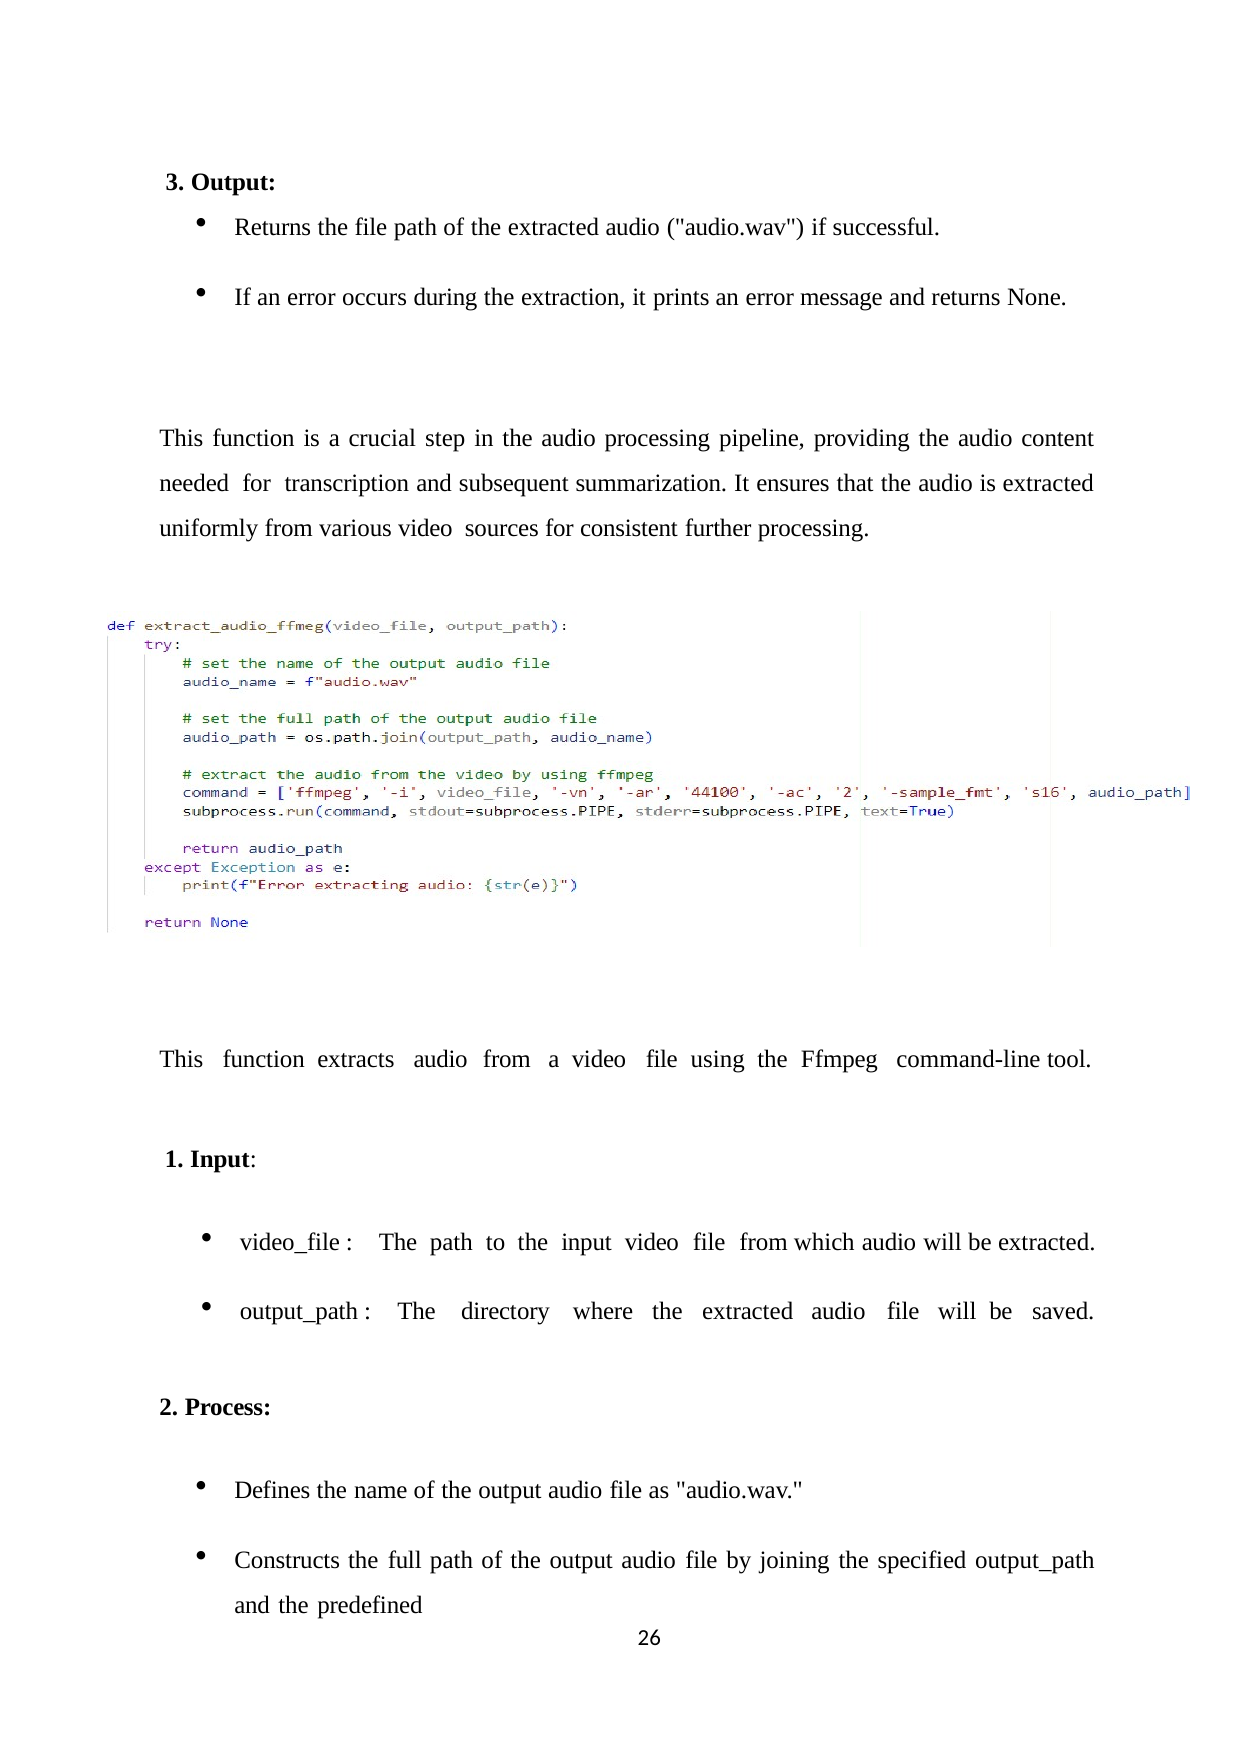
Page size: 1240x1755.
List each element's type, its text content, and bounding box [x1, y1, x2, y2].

slide_number 26 [631, 1626, 667, 1755]
text_box Output: Returns the file path of the extracted audio ("audio.wav") if successful. If an error occurs during the extraction, it prints an error message and returns None. This function is a crucial step in the audio processing pipeline, providing the audio content needed for transcription and subsequent summarization. It ensures that the audio is extracted uniformly from various video sources for consistent further processing. [157, 148, 1095, 541]
picture [107, 611, 1191, 948]
text_box This function extracts audio from a video file using the Ffmpeg command-line tool. [157, 1040, 1095, 1073]
text_box Input: video_file : The path to the input video file from which audio will be extracted. output_path : The directory where the extracted audio file will be saved. [162, 1125, 1101, 1325]
text_box Process: Defines the name of the output audio file as "audio.wav." Constructs the full path of the output audio file by joining the specified output_path and the predefined [157, 1373, 1095, 1618]
